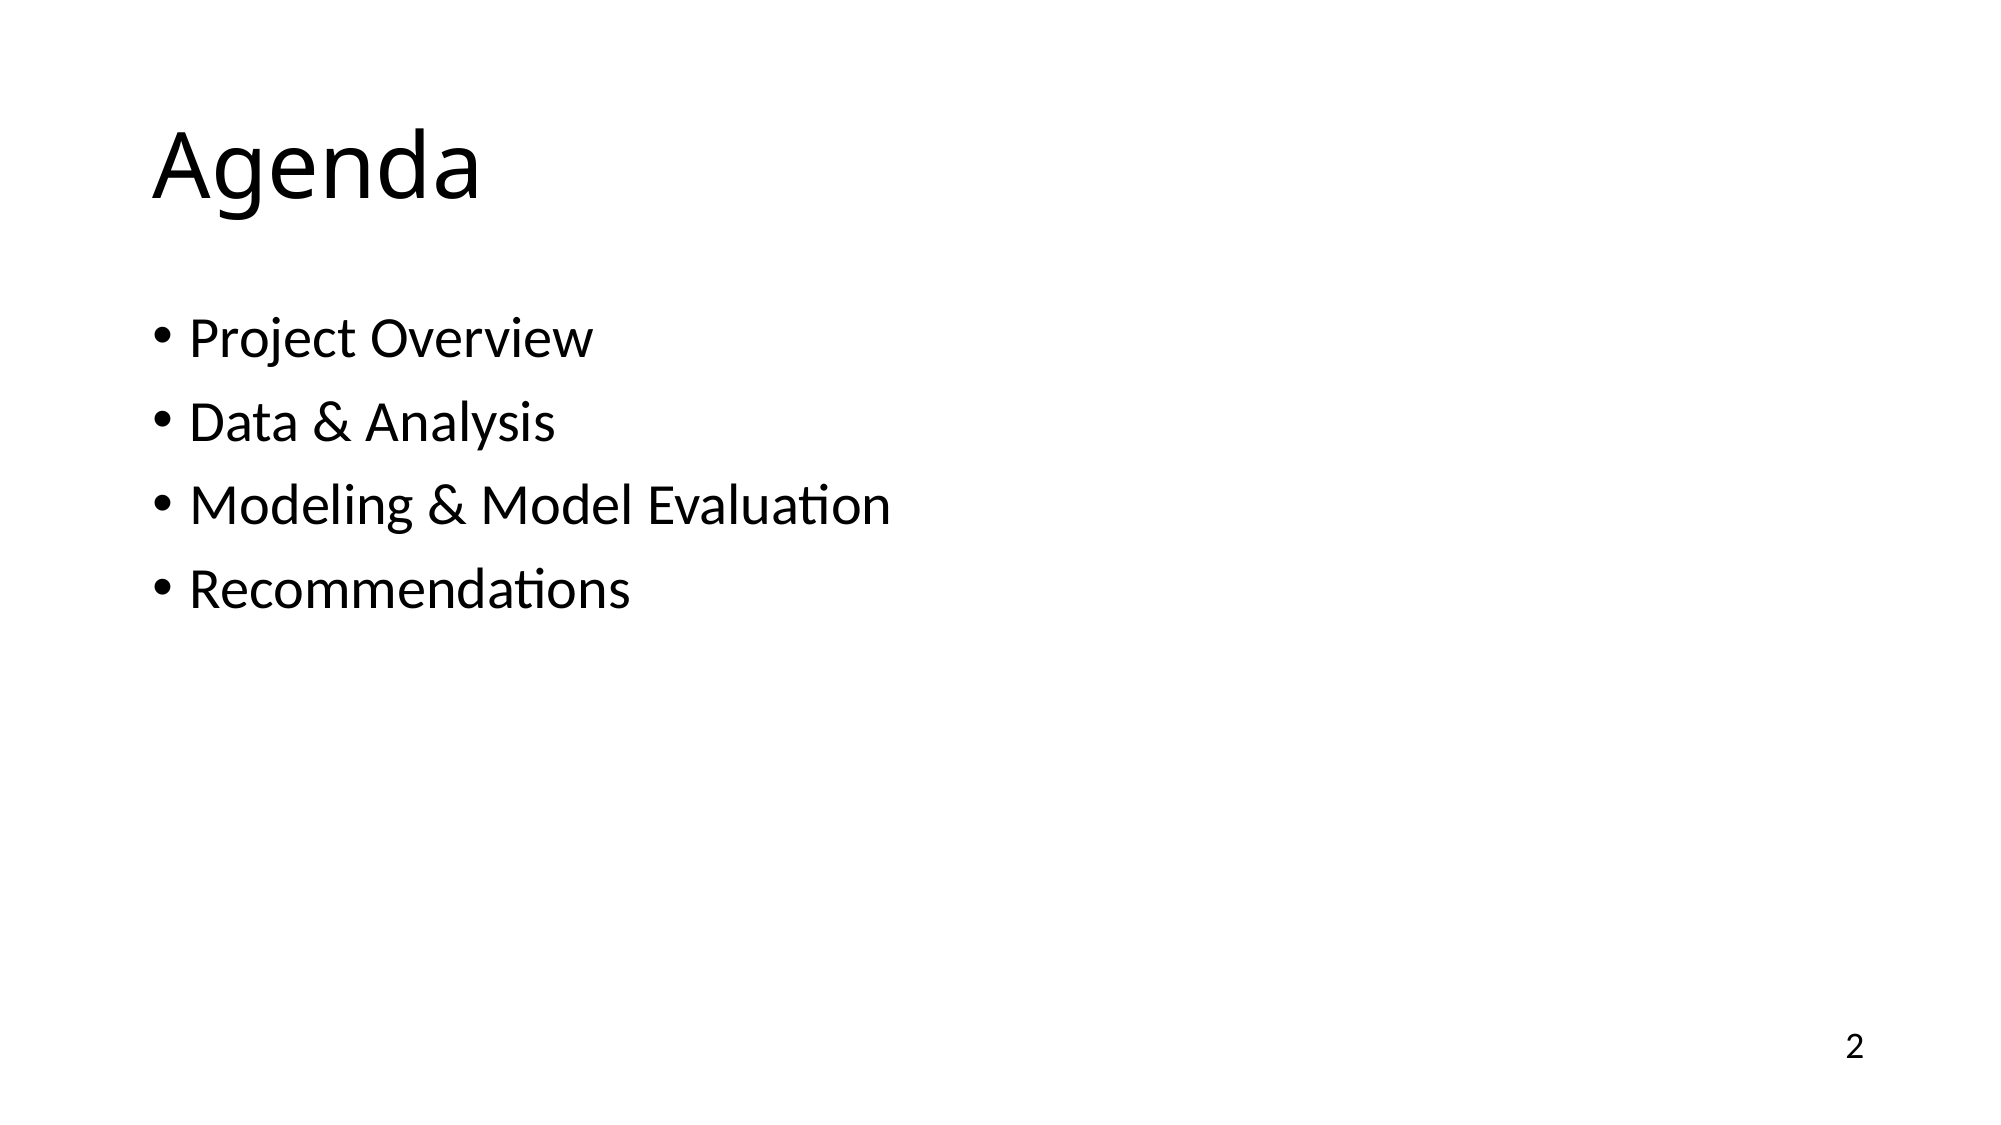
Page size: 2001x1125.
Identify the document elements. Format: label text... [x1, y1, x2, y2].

list Project Overview​ Data & Analysis Modeling & Model Evaluation Recommendations [137, 299, 1863, 1014]
text_box 2 [1830, 1013, 1931, 1073]
title Agenda [137, 59, 1863, 278]
